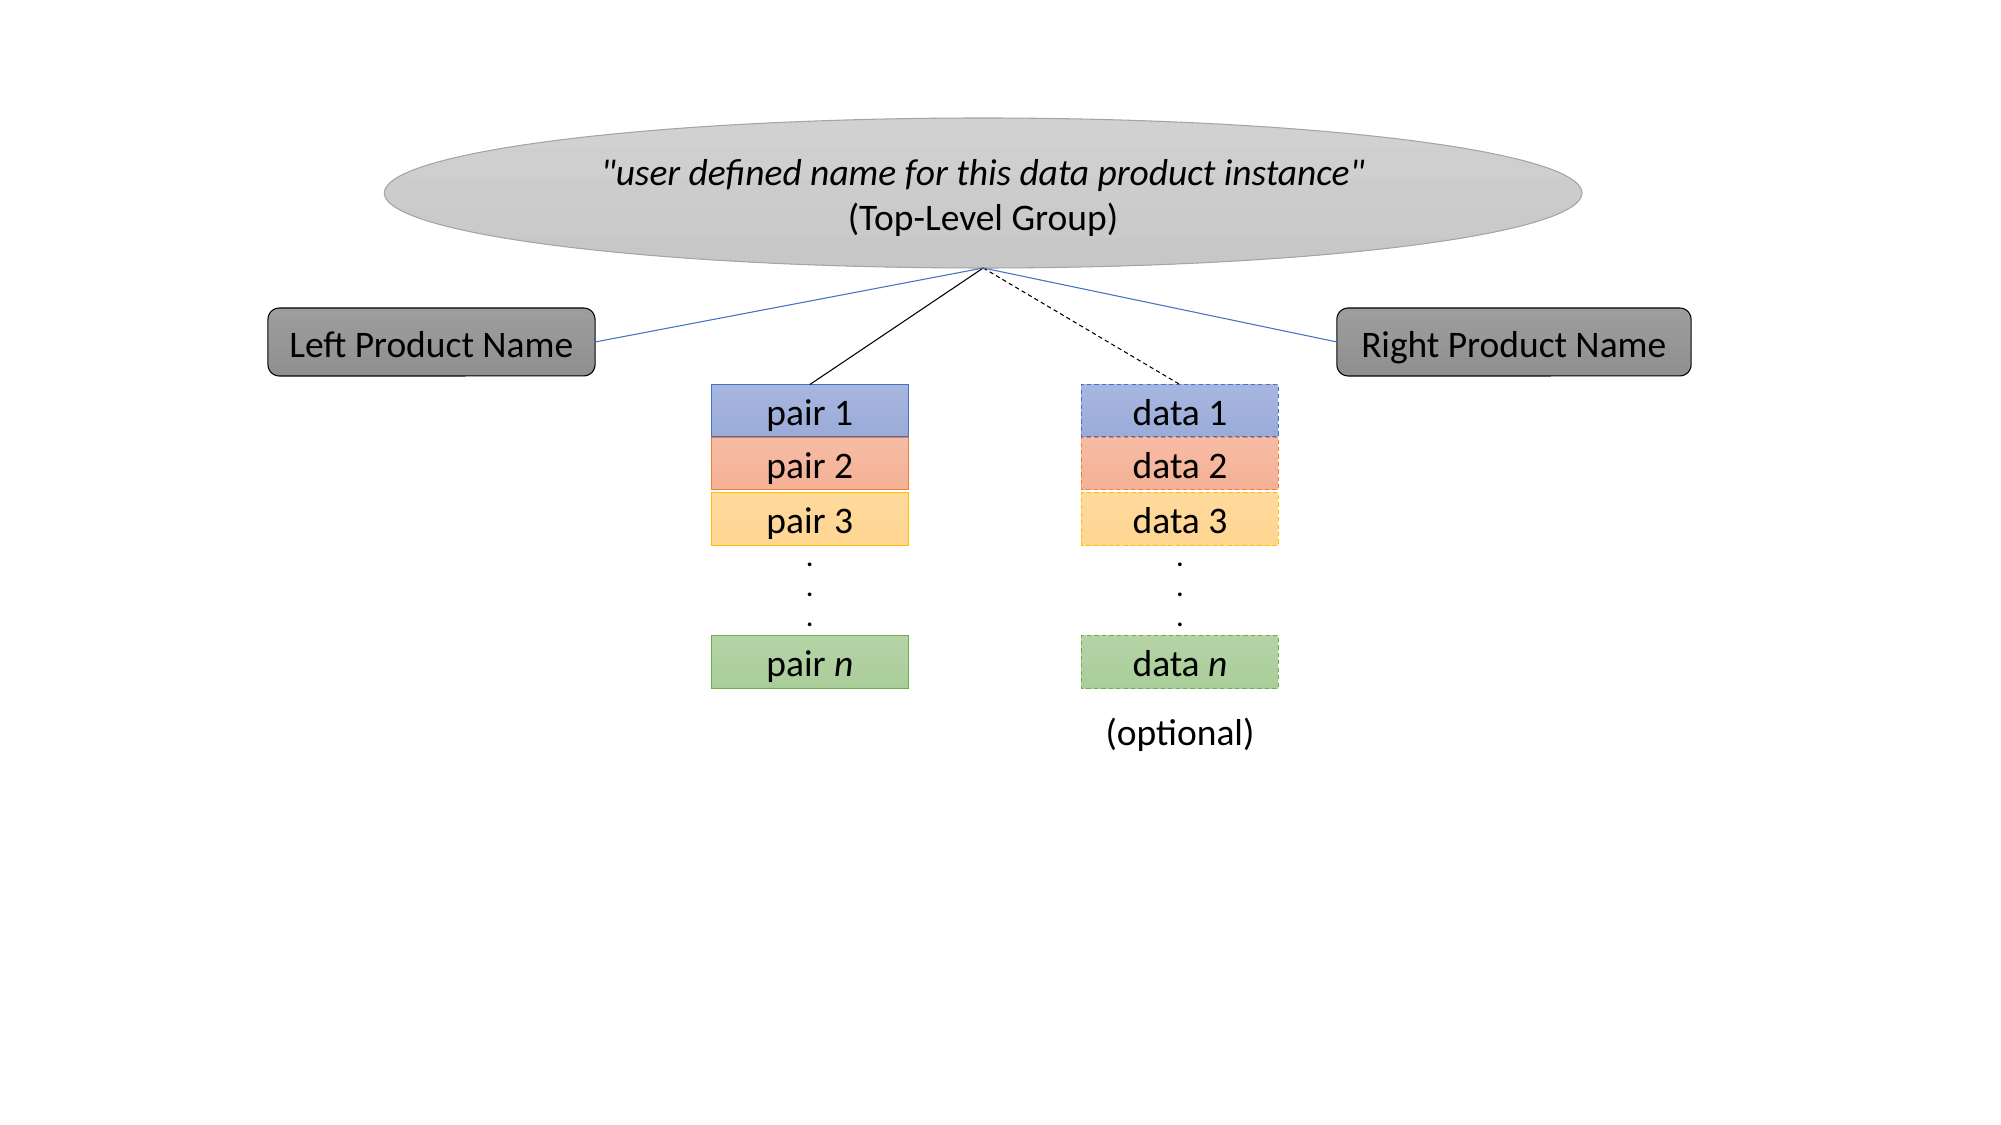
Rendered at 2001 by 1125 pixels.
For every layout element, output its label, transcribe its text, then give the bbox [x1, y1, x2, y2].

text_box pair n [711, 639, 909, 689]
text_box pair 2 [711, 437, 909, 490]
text_box pair 1 [711, 384, 909, 437]
text_box data 1 [1081, 384, 1279, 437]
text_box Left Product Name [267, 307, 596, 377]
text_box Right Product Name [1336, 307, 1692, 377]
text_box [809, 343, 983, 385]
text_box data 2 [1081, 437, 1279, 490]
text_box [595, 268, 983, 343]
text_box data 3 [1081, 492, 1279, 546]
text_box "user defined name for this data product instance" (Top-Level Group) [383, 117, 1583, 267]
text_box . . . [711, 546, 909, 639]
text_box . . . [1081, 546, 1279, 639]
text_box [983, 343, 1180, 385]
text_box data n [1081, 639, 1279, 689]
text_box pair 3 [711, 492, 909, 546]
text_box (optional) [1042, 700, 1318, 761]
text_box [983, 268, 1337, 343]
